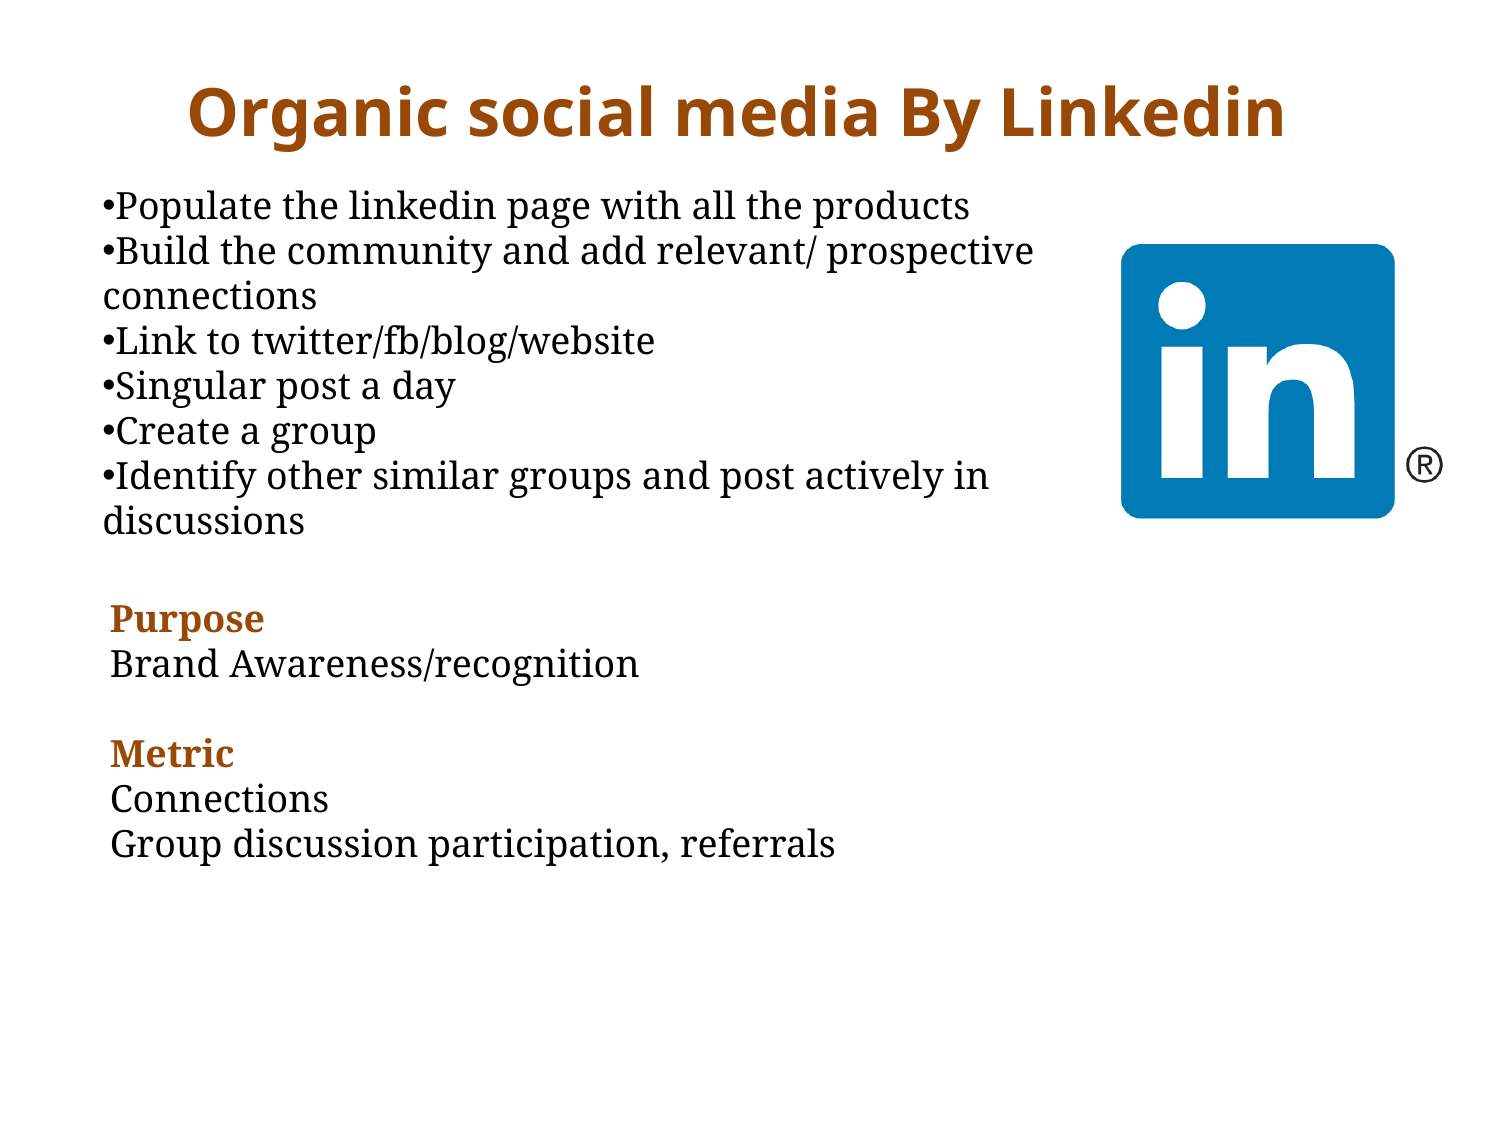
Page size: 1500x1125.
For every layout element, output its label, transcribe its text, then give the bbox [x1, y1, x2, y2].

text_box Organic social media By Linkedin [24, 62, 1450, 238]
picture [1099, 199, 1463, 563]
text_box Purpose Brand Awareness/recognition Metric Connections Group discussion participation, referrals [94, 587, 1058, 873]
text_box Populate the linkedin page with all the products Build the community and add relevant/ prospective connections Link to twitter/fb/blog/website Singular post a day Create a group Identify other similar groups and post actively in discussions [87, 174, 1075, 550]
